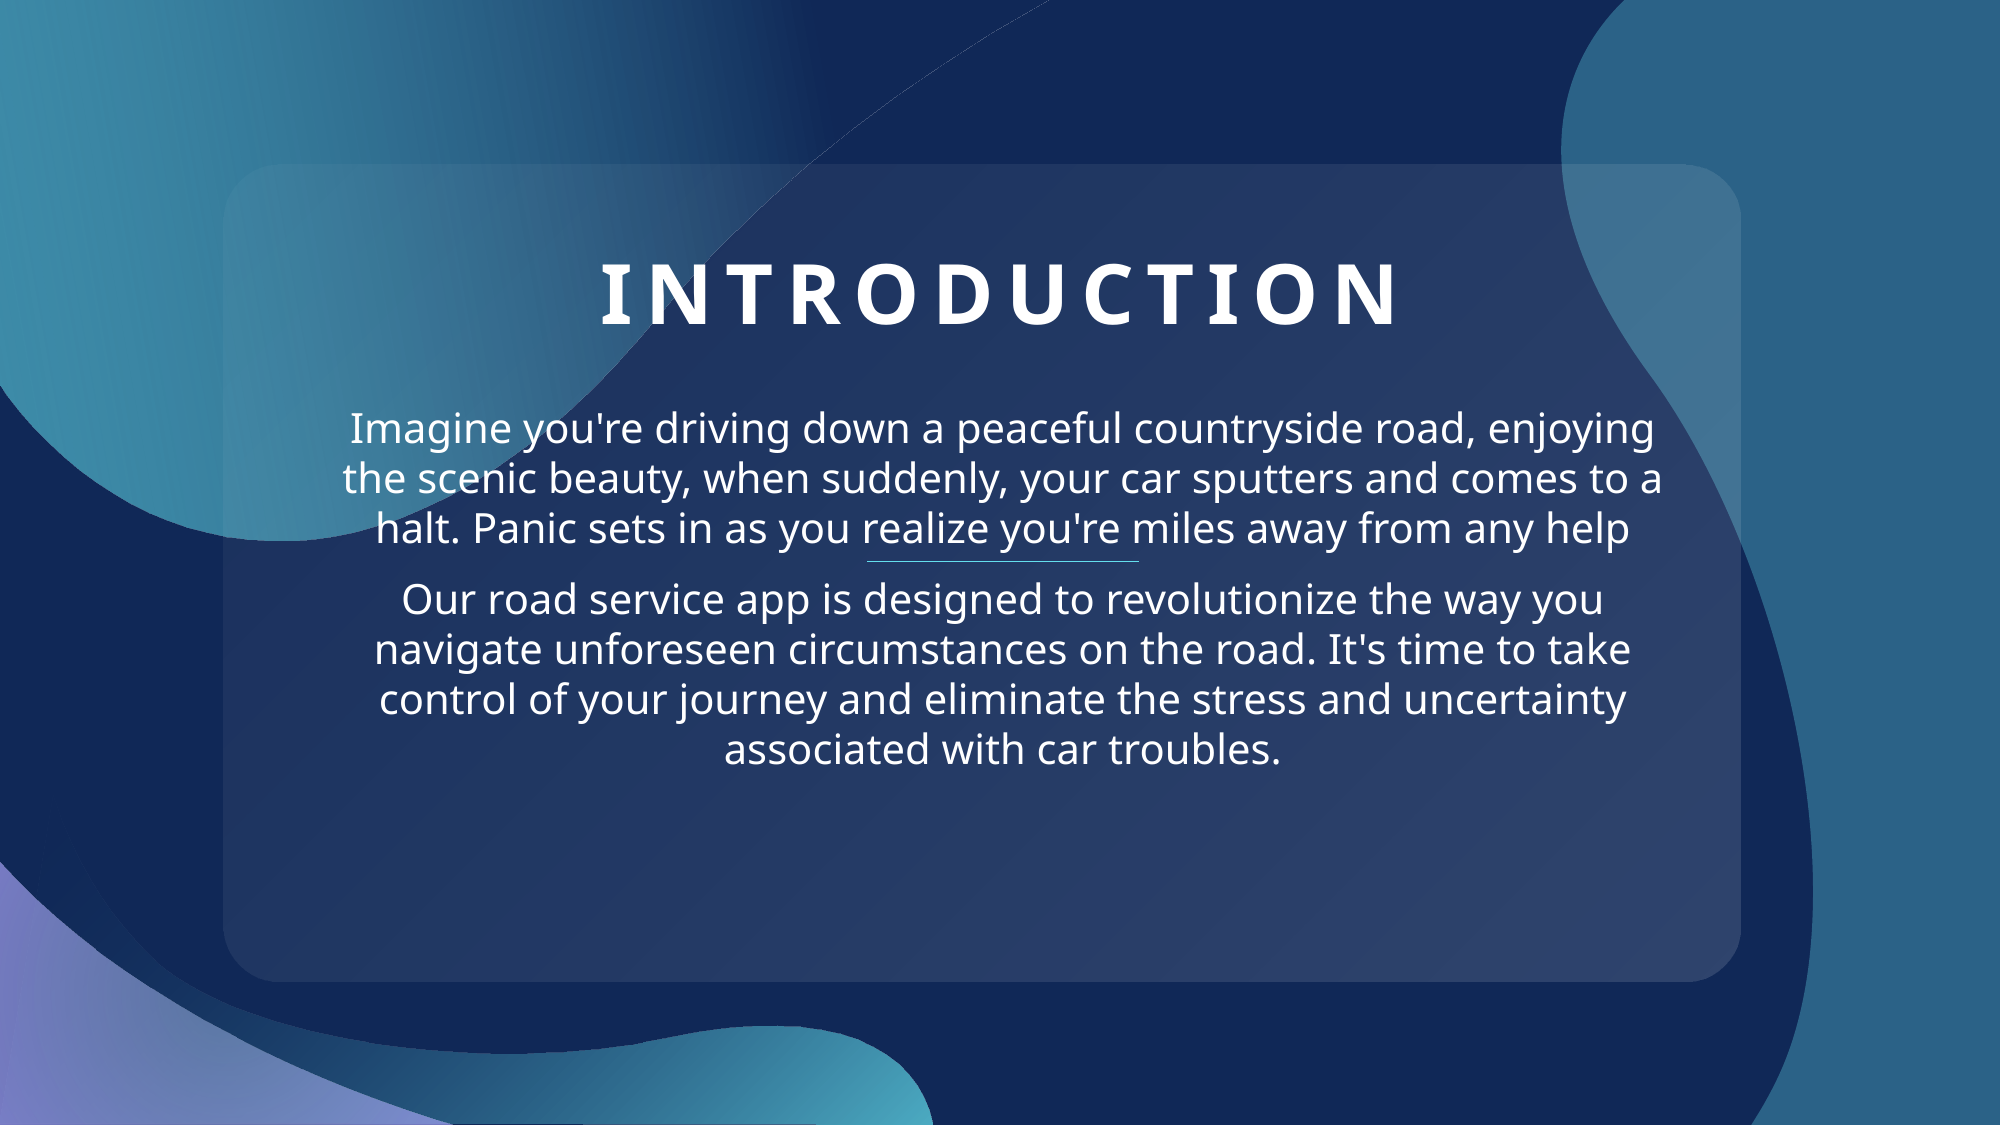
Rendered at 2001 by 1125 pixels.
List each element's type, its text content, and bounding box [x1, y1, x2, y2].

subtitle Imagine you're driving down a peaceful countryside road, enjoying the scenic beauty, when suddenly, your car sputters and comes to a halt. Panic sets in as you realize you're miles away from any help Our road service app is designed to revolutionize the way you navigate unforeseen circumstances on the road. It's time to take control of your journey and eliminate the stress and uncertainty associated with car troubles. [315, 394, 1691, 753]
title INTRODUCTION [365, 174, 1635, 350]
